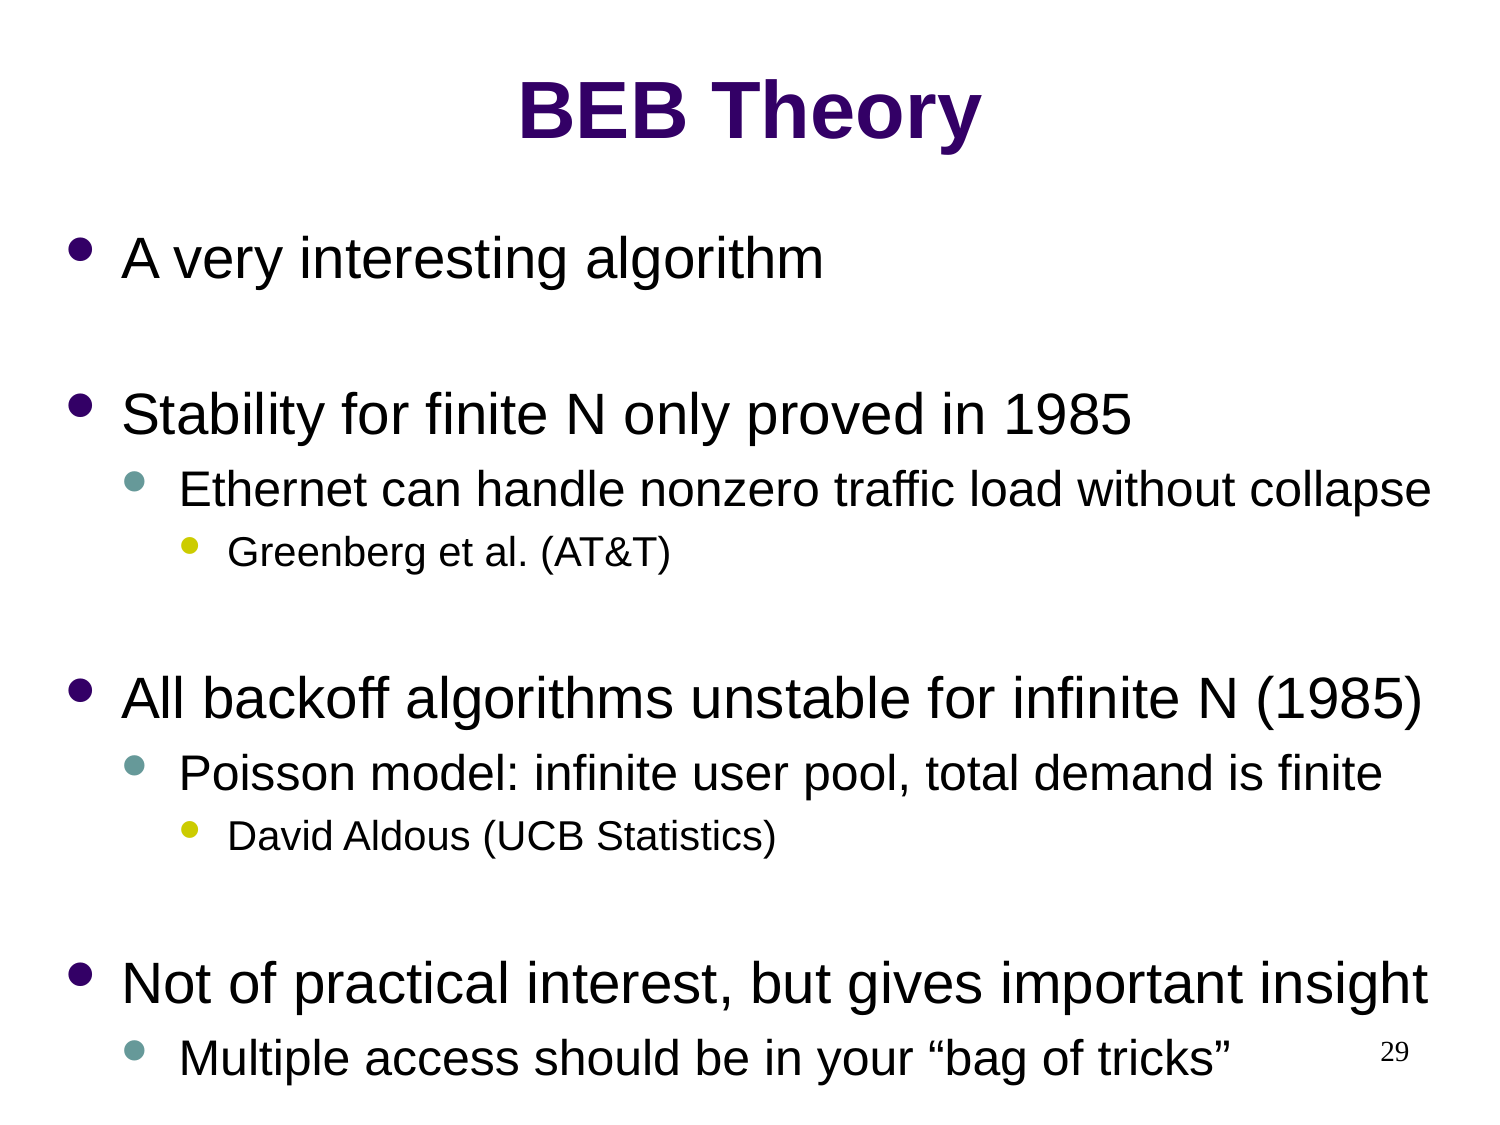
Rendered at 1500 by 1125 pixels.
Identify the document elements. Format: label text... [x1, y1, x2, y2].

title BEB Theory [0, 20, 1500, 163]
slide_number 29 [1074, 1024, 1426, 1101]
list A very interesting algorithm Stability for finite N only proved in 1985 Ethernet can handle nonzero traffic load without collapse Greenberg et al. (AT&T) All backoff algorithms unstable for infinite N (1985) Poisson model: infinite user pool, total demand is finite David Aldous (UCB Statistics) Not of practical interest, but gives important insight Multiple access should be in your “bag of tricks” [50, 212, 1475, 1006]
